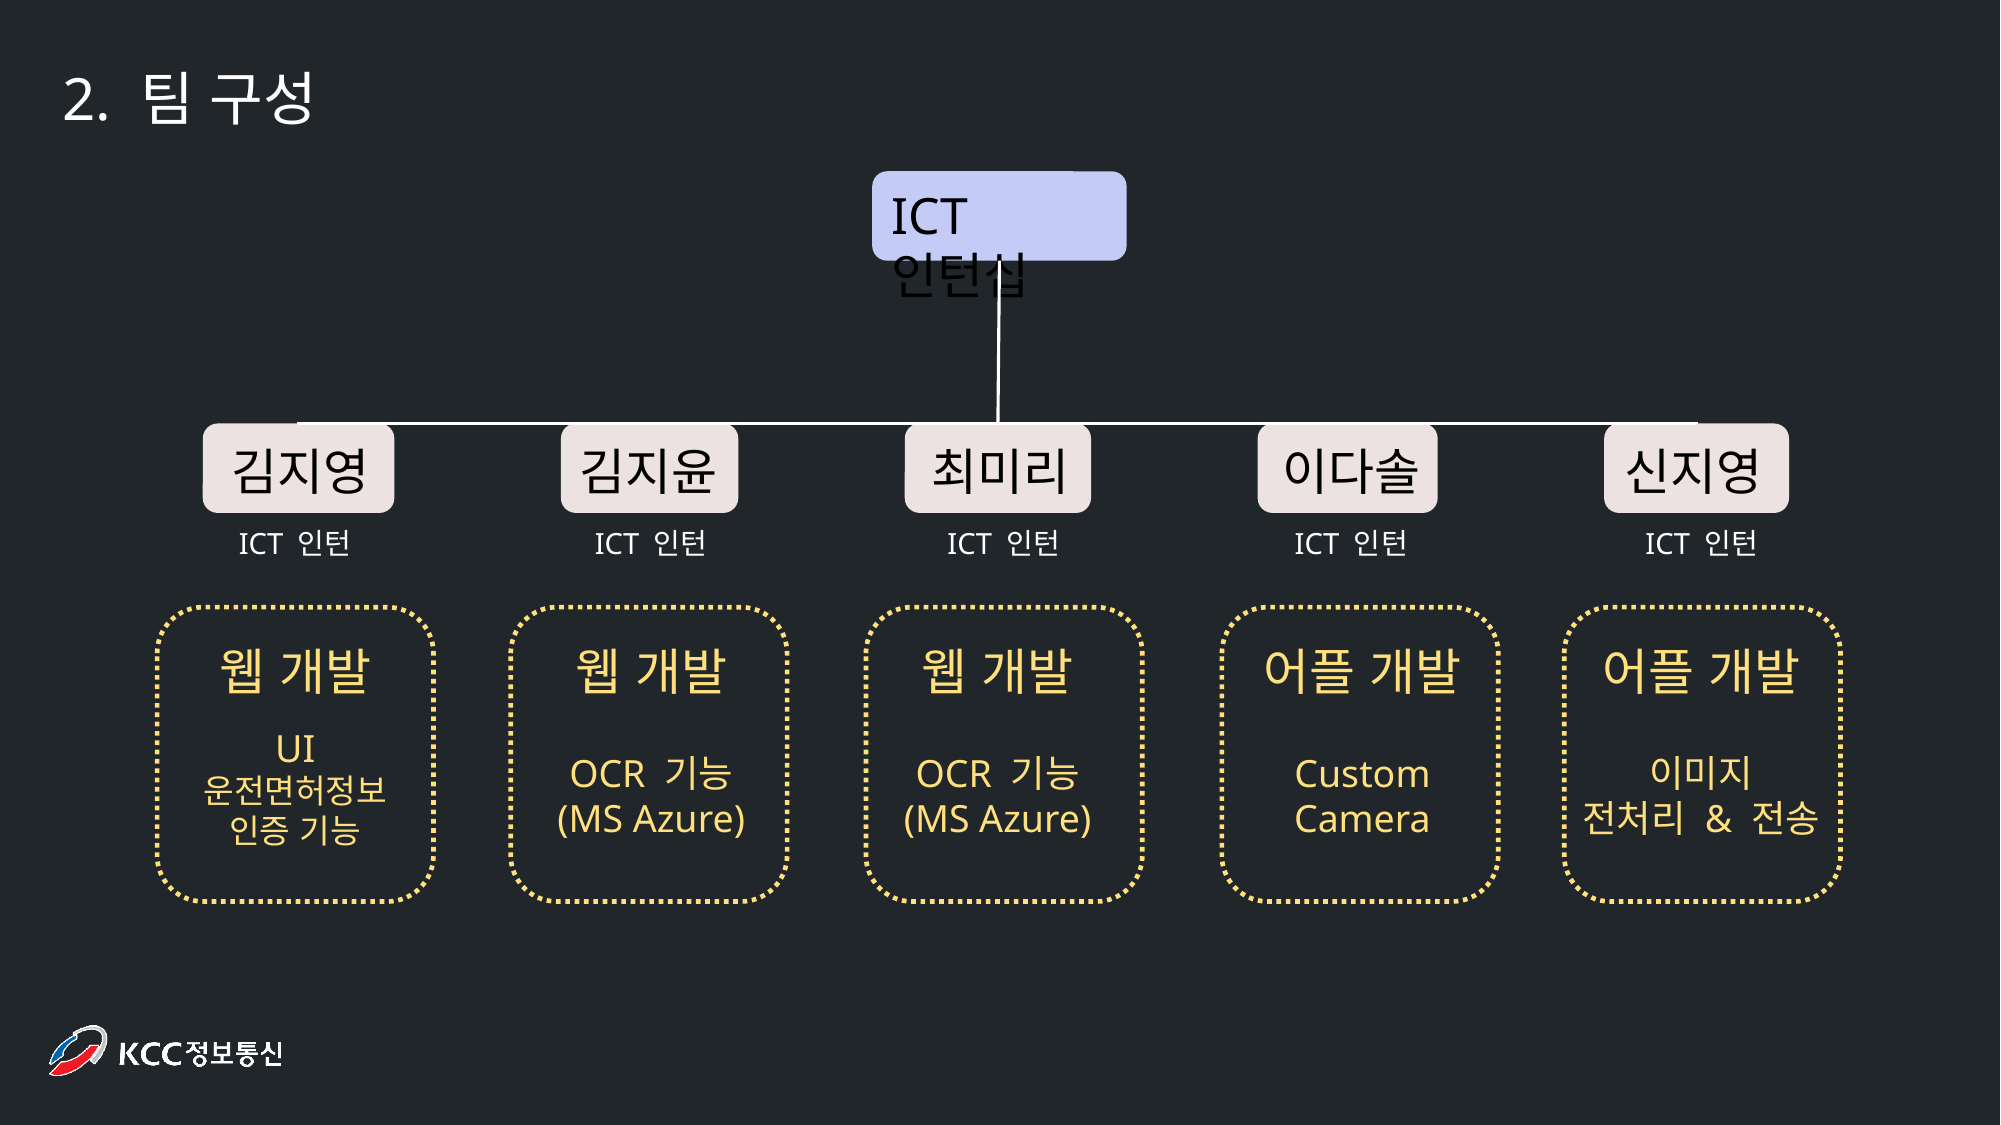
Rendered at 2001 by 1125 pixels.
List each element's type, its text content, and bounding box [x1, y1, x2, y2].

text_box 신지영 [1609, 432, 1793, 508]
text_box [161, 606, 430, 632]
text_box [1603, 422, 1789, 514]
text_box [903, 424, 997, 514]
text_box 김지영 [216, 432, 395, 508]
text_box ICT 인턴 [564, 517, 739, 568]
text_box [156, 857, 435, 903]
text_box [871, 170, 997, 258]
text_box [1563, 606, 1842, 903]
text_box 어플 개발 Custom Camera [1494, 632, 1501, 848]
text_box ICT인턴십 [999, 177, 1121, 312]
text_box ICT 인턴 [1615, 517, 1789, 568]
text_box ICT인턴십 [877, 177, 997, 312]
text_box ICT 인턴 [171, 517, 420, 568]
text_box 웹 개발 OCR 기능 (MS Azure) [783, 632, 790, 848]
text_box 김지윤 [564, 432, 765, 508]
text_box [999, 170, 1128, 259]
text_box [999, 508, 1089, 514]
text_box 2. 팀 구성 [47, 54, 593, 140]
text_box [559, 424, 738, 514]
text_box 웹 개발 OCR 기능 (MS Azure) [859, 632, 870, 848]
text_box [1220, 606, 1500, 903]
text_box [999, 424, 1091, 432]
text_box [509, 606, 789, 903]
text_box 웹 개발 UI 운전면허정보 인증 기능 [157, 632, 434, 858]
text_box 최미리 [917, 432, 997, 508]
text_box ICT 인턴 [917, 517, 997, 568]
picture [49, 1025, 281, 1077]
text_box 최미리 [999, 432, 1115, 508]
text_box [864, 606, 997, 903]
text_box ICT 인턴 [999, 517, 1091, 568]
text_box [998, 606, 1144, 903]
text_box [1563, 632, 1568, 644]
text_box 이다솔 [1267, 432, 1452, 508]
text_box [201, 422, 394, 514]
text_box [1256, 424, 1438, 514]
text_box ICT 인턴 [1264, 517, 1439, 568]
